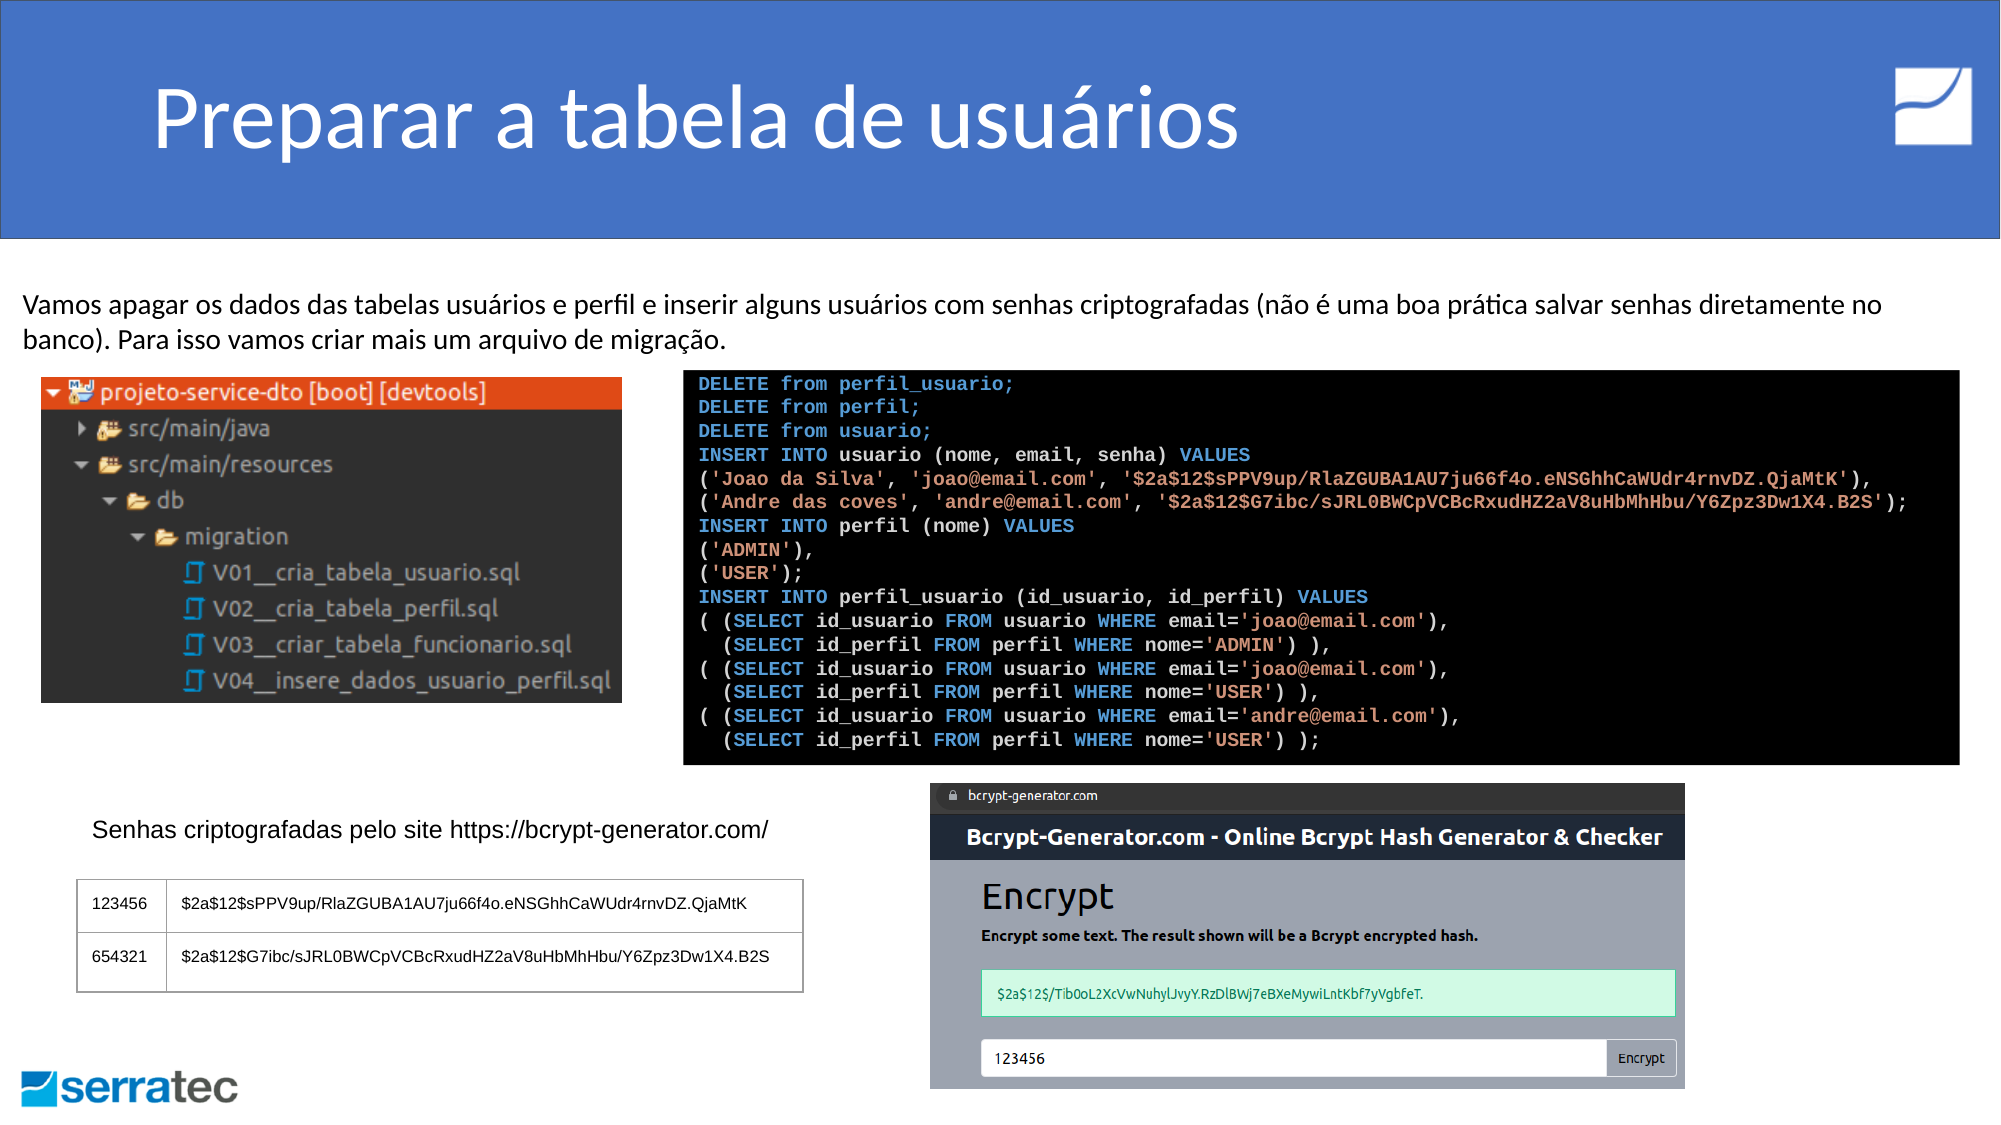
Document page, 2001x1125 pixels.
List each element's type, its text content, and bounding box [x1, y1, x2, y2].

text_box Senhas criptografadas pelo site https://bcrypt-generator.com/ [76, 799, 803, 859]
table_header $2a$12$sPPV9up/RlaZGUBA1AU7ju66f4o.eNSGhhCaWUdr4rnvDZ.QjaMtK [167, 880, 802, 932]
picture [14, 1064, 247, 1113]
table_cell 654321 [78, 933, 166, 991]
text_box DELETE from perfil_usuario; DELETE from perfil; DELETE from usuario; INSERT INTO usuario (nome, email, senha) VALUES ('Joao da Silva', 'joao@email.com', '$2a$12$sPPV9up/RlaZGUBA1AU7ju66f4o.eNSGhhCaWUdr4rnvDZ.QjaMtK'), ('Andre das coves', 'andre@email.com', '$2a$12$G7ibc/sJRL0BWCpVCBcRxudHZ2aV8uHbMhHbu/Y6Zpz3Dw1X4.B2S'); INSERT INTO perfil (nome) VALUES ('ADMIN'), ('USER'); INSERT INTO perfil_usuario (id_usuario, id_perfil) VALUES ( (SELECT id_usuario FROM usuario WHERE email='joao@email.com'), (SELECT id_perfil FROM perfil WHERE nome='ADMIN') ), ( (SELECT id_usuario FROM usuario WHERE email='joao@email.com'), (SELECT id_perfil FROM perfil WHERE nome='USER') ), ( (SELECT id_usuario FROM usuario WHERE email='andre@email.com'), (SELECT id_perfil FROM perfil WHERE nome='USER') ); [683, 371, 1960, 766]
picture [1895, 65, 1976, 148]
table_header 123456 [78, 880, 166, 932]
picture [929, 782, 1685, 1089]
table_cell $2a$12$G7ibc/sJRL0BWCpVCBcRxudHZ2aV8uHbMhHbu/Y6Zpz3Dw1X4.B2S [167, 933, 802, 991]
title Preparar a tabela de usuários [137, 9, 1863, 228]
picture [41, 377, 622, 703]
text_box Vamos apagar os dados das tabelas usuários e perfil e inserir alguns usuários com senhas criptografadas (não é uma boa prática salvar senhas diretamente no banco). Para isso vamos criar mais um arquivo de migração. [7, 270, 1978, 371]
